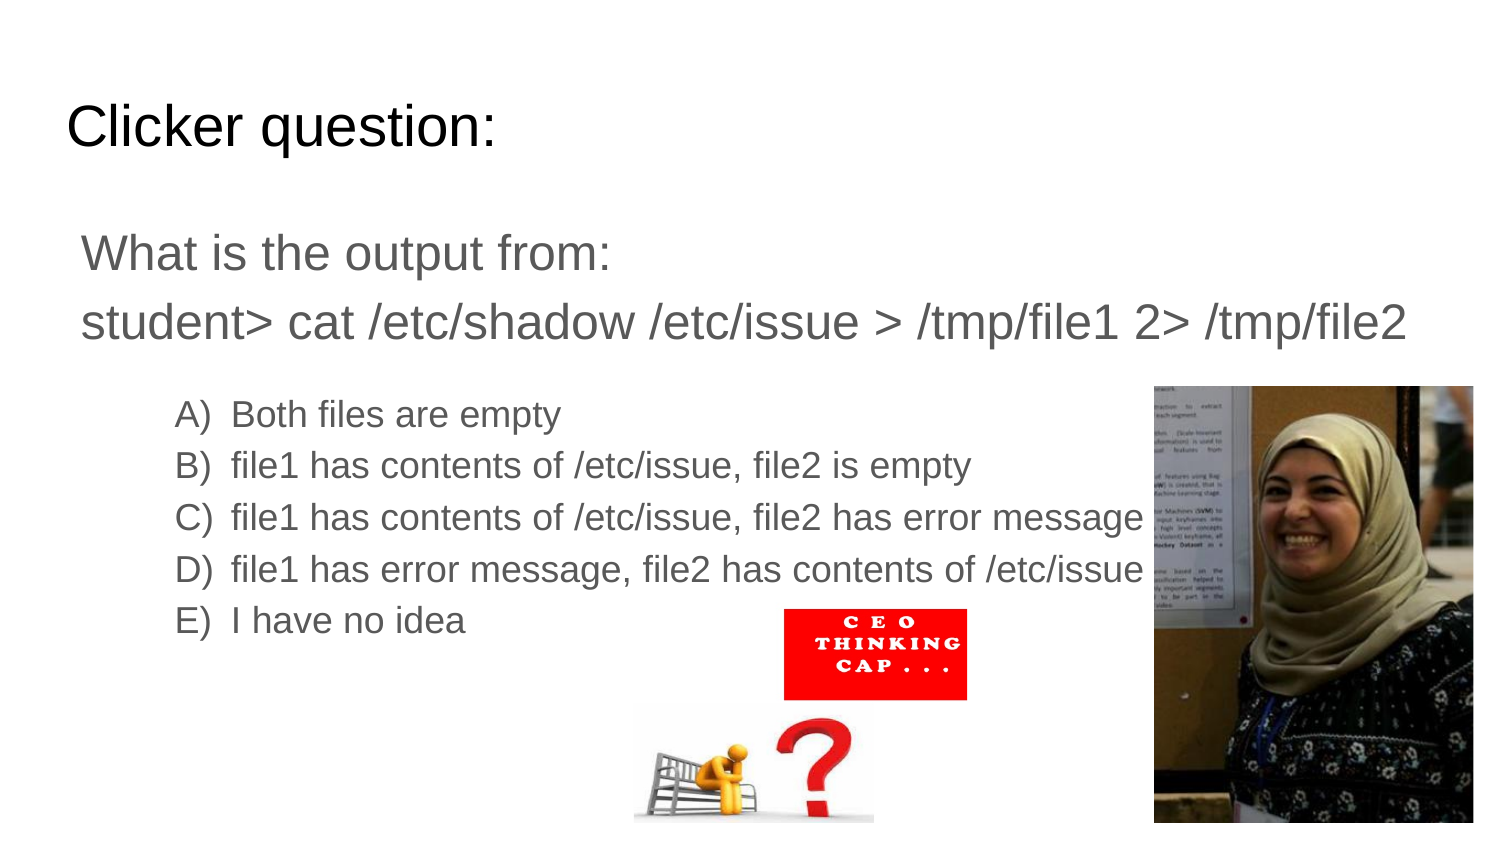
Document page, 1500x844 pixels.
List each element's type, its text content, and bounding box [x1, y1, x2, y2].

picture [633, 601, 968, 823]
title Clicker question: [51, 72, 1449, 167]
list What is the output from: student> cat /etc/shadow /etc/issue > /tmp/file1 2> /tmp/file2 Both files are empty file1 has contents of /etc/issue, file2 is empty file1 has contents of /etc/issue, file2 has error message file1 has error message, file2 has contents of /etc/issue I have no idea [65, 196, 1464, 765]
picture [1153, 385, 1474, 823]
